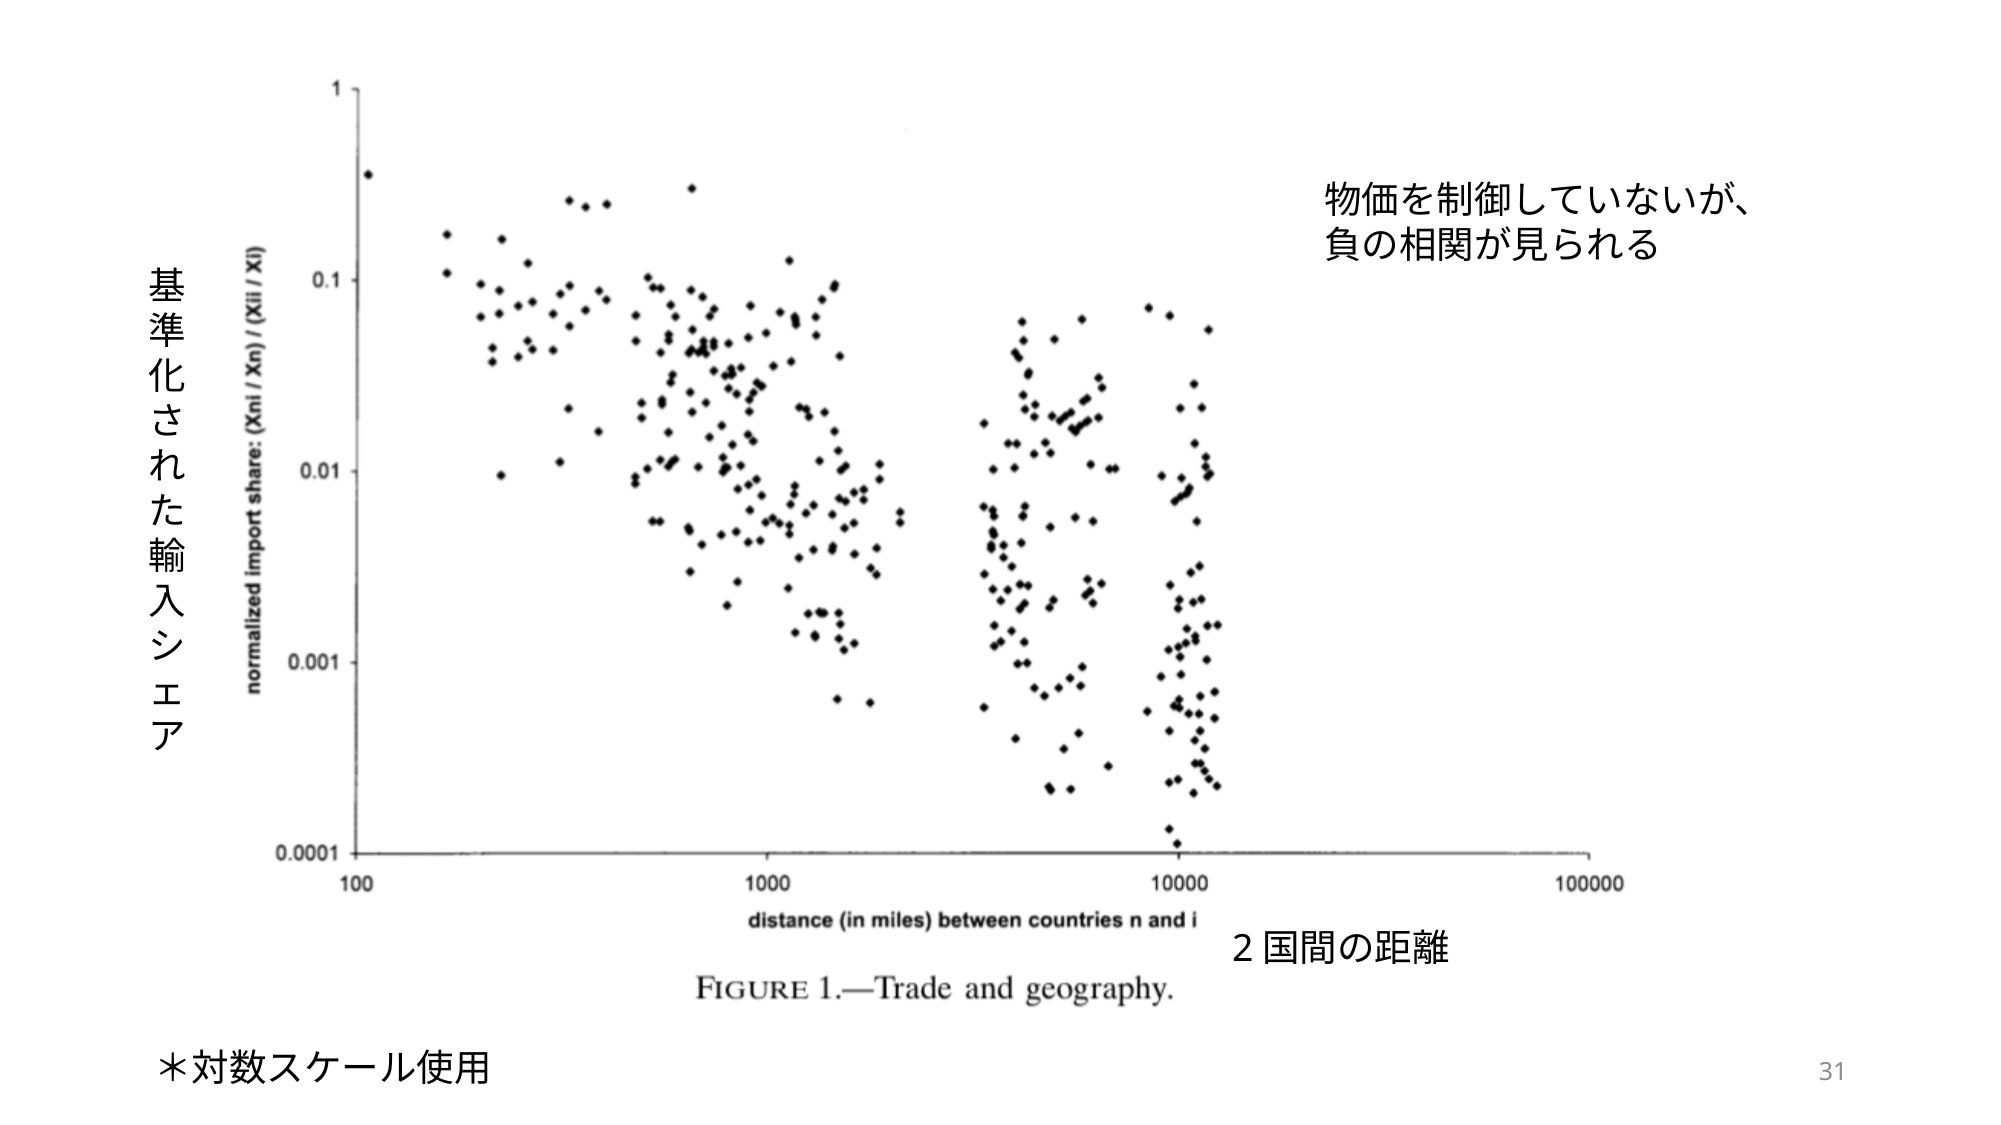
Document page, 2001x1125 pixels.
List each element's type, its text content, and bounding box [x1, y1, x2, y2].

text_box 物価を制御していないが、 負の相関が見られる [1638, 168, 1788, 274]
picture [209, 57, 1638, 1012]
slide_number 31 [1412, 1042, 1863, 1103]
text_box ＊対数スケール使用 [139, 1036, 507, 1097]
text_box 基準化された 輸入シェア [134, 254, 209, 765]
